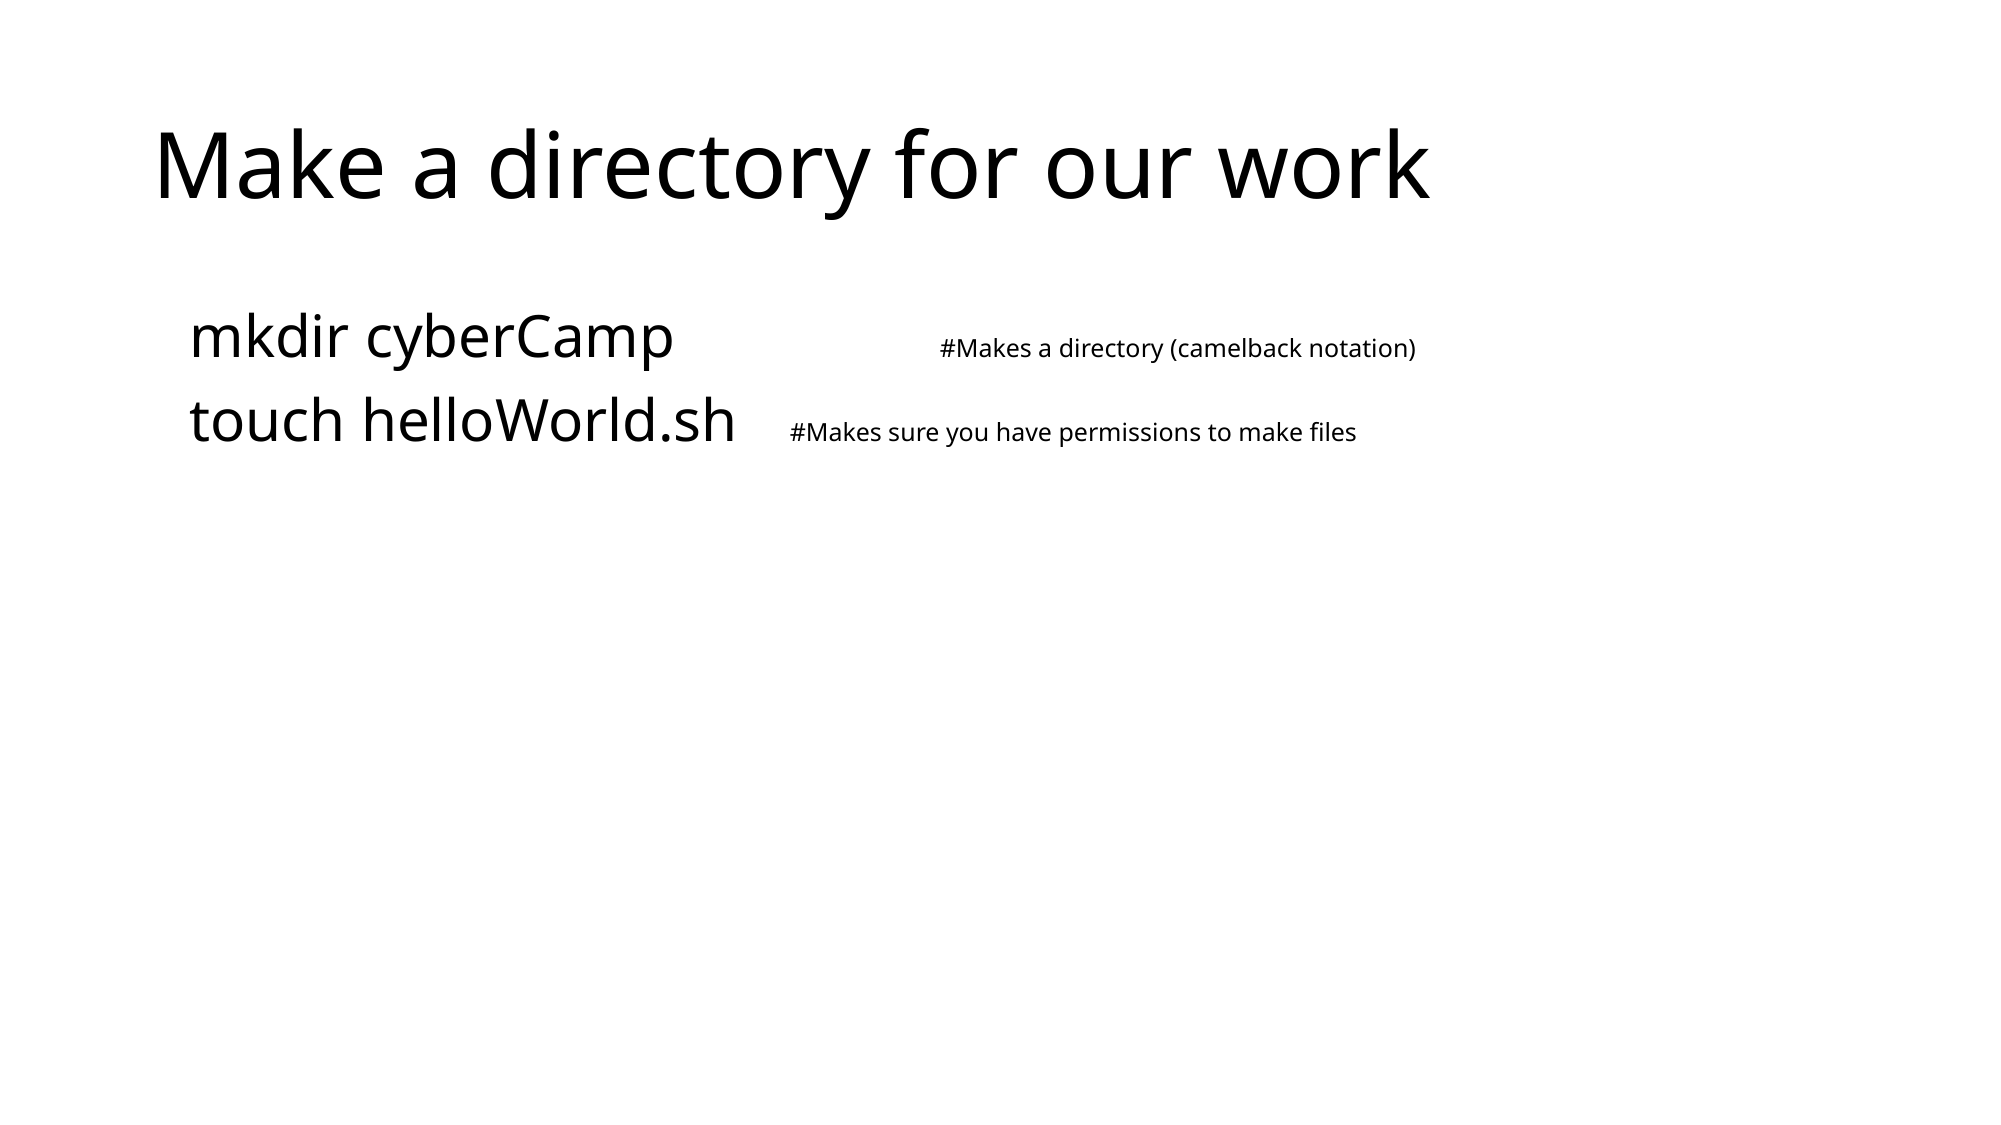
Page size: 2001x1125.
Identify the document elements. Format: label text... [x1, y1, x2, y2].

title Make a directory for our work [137, 59, 1863, 278]
list mkdir cyberCamp #Makes a directory (camelback notation) touch helloWorld.sh #Makes sure you have permissions to make files [137, 299, 1863, 1014]
